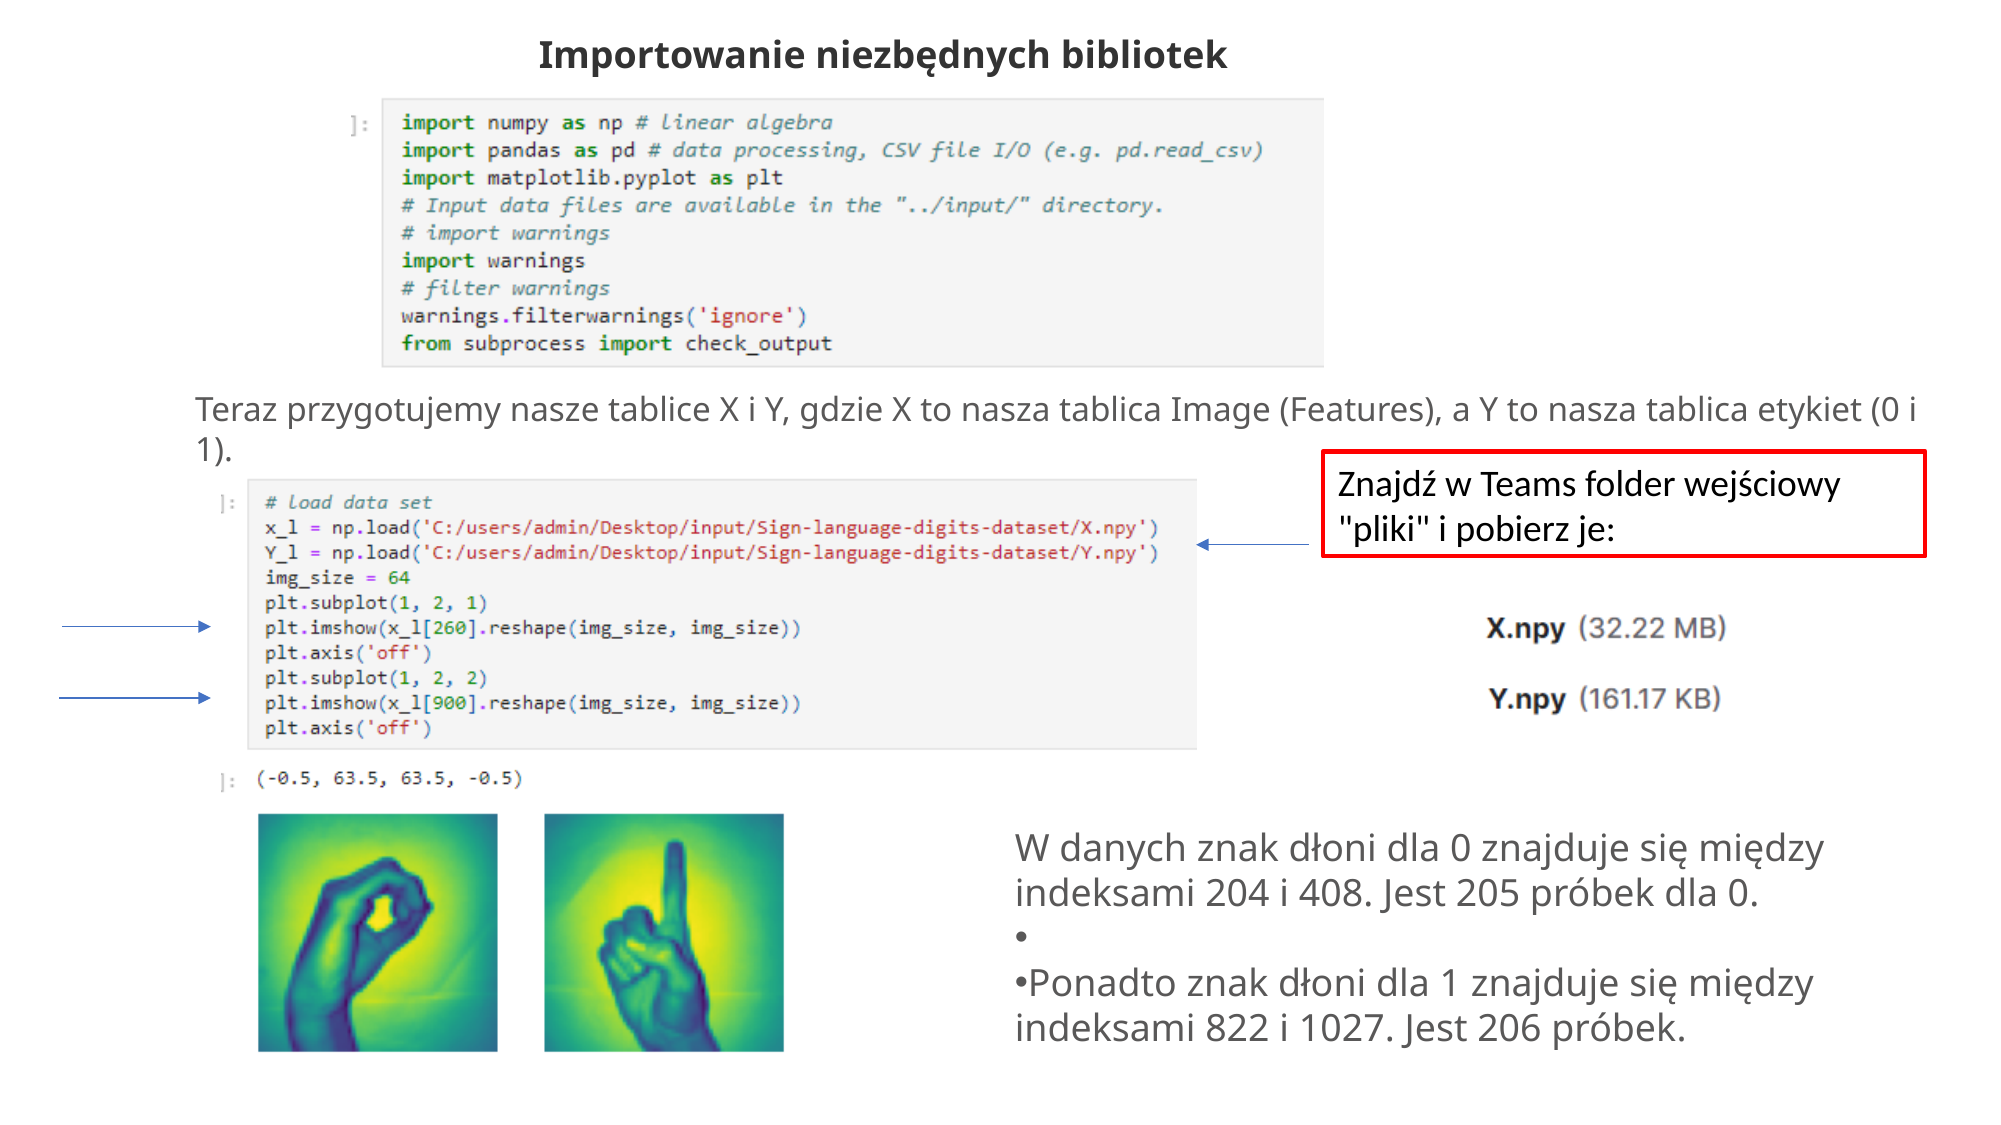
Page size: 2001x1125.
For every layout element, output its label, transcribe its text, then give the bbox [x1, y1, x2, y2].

text_box W danych znak dłoni dla 0 znajduje się między indeksami 204 i 408. Jest 205 próbek dla 0. Ponadto znak dłoni dla 1 znajduje się między indeksami 822 i 1027. Jest 206 próbek. [1197, 816, 2000, 1057]
picture [221, 473, 1197, 1074]
picture [1466, 585, 1790, 734]
text_box Importowanie niezbędnych bibliotek [523, 23, 1524, 129]
text_box Znajdź w Teams folder wejściowy "pliki" i pobierz je: [1323, 451, 1926, 557]
text_box Teraz przygotujemy nasze tablice X i Y, gdzie X to nasza tablica Image (Features), a Y to nasza tablica etykiet (0 i 1). [180, 380, 1958, 476]
picture [351, 83, 1324, 373]
